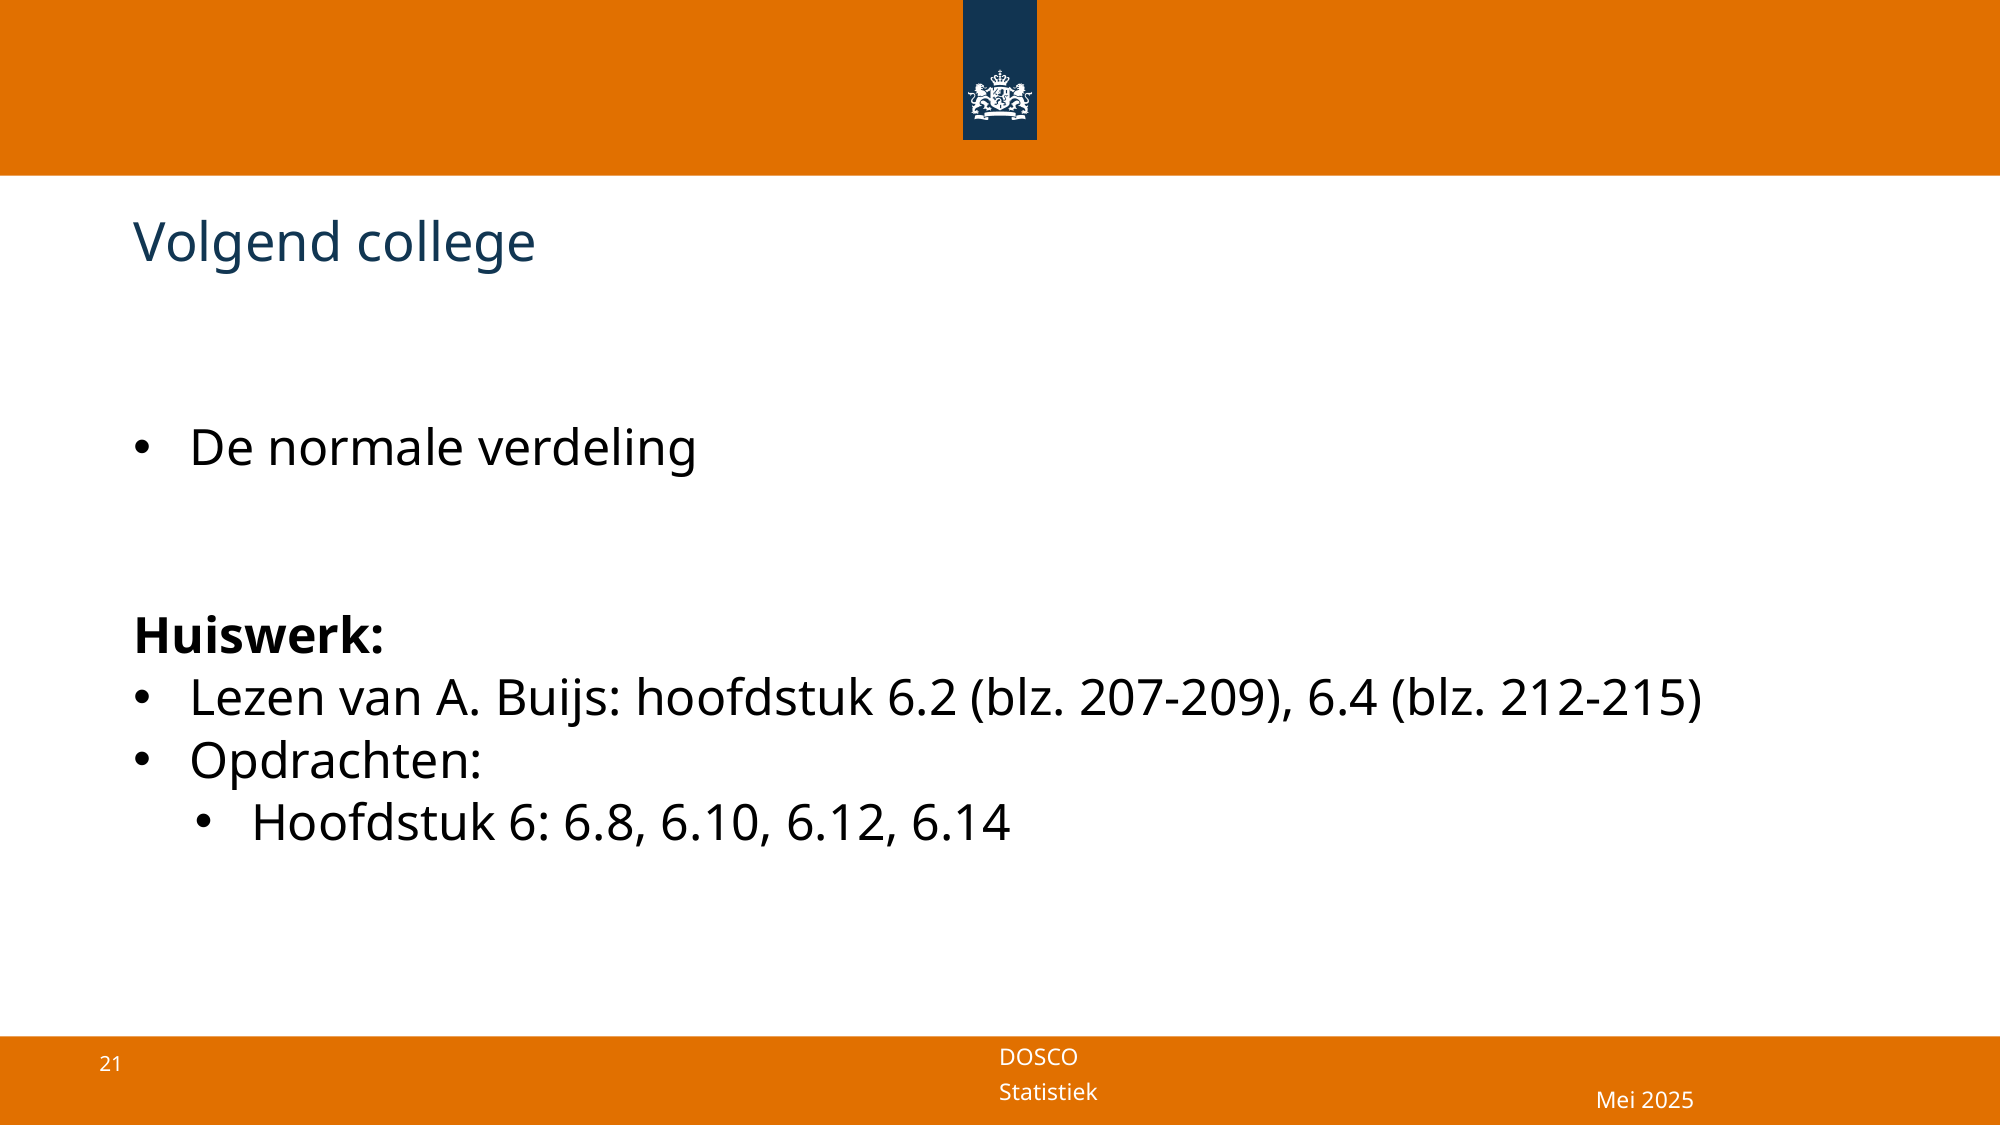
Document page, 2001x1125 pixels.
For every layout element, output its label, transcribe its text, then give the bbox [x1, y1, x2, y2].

title Volgend college [133, 207, 1834, 273]
list De normale verdeling Huiswerk: Lezen van A. Buijs: hoofdstuk 6.2 (blz. 207-209), 6.4 (blz. 212-215) Opdrachten: Hoofdstuk 6: 6.8, 6.10, 6.12, 6.14 [133, 290, 1969, 988]
slide_number Mei 2025 [1580, 1069, 1946, 1125]
picture [963, 0, 1037, 140]
